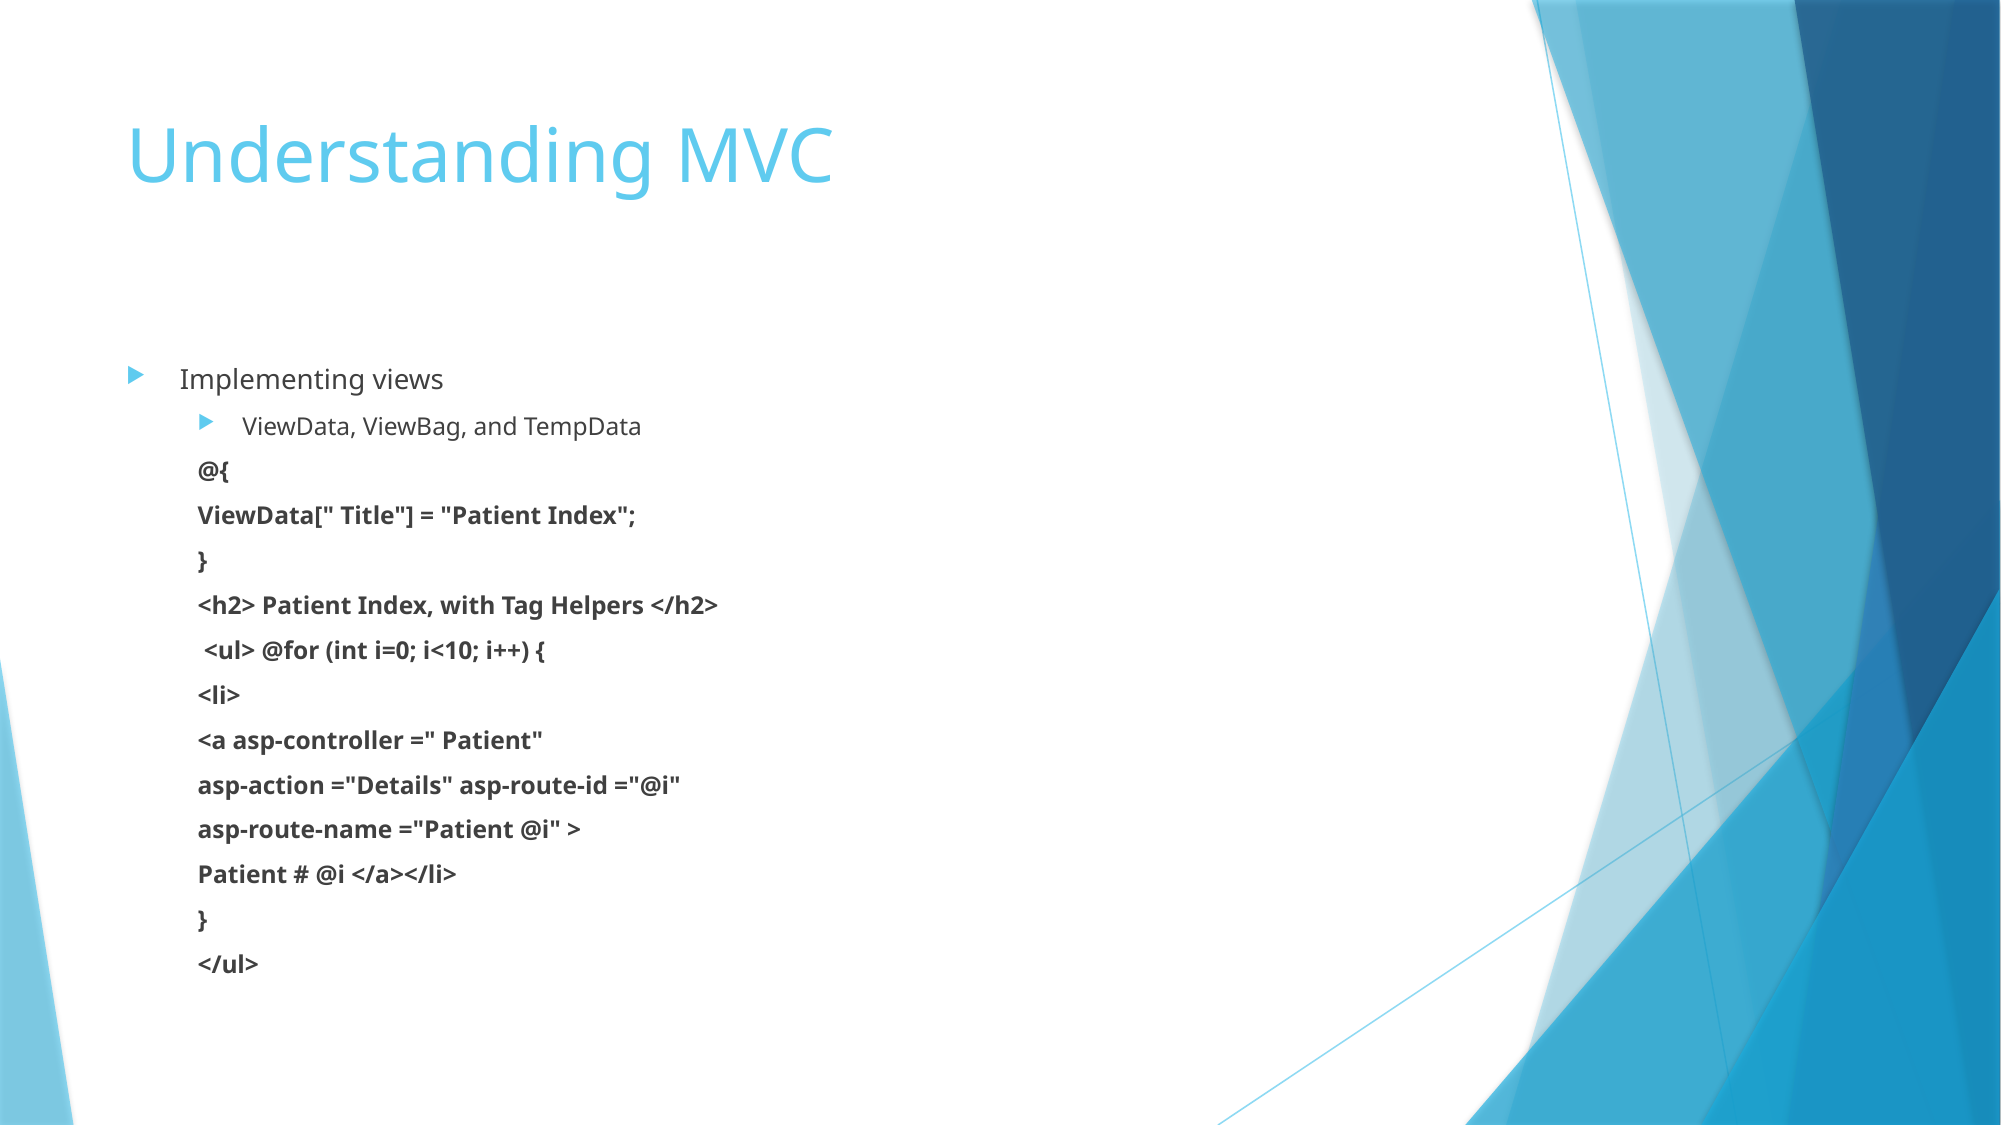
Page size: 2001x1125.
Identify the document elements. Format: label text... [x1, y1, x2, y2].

list Implementing views ViewData, ViewBag, and TempData @{ ViewData[" Title"] = "Patient Index"; } <h2> Patient Index, with Tag Helpers </h2> <ul> @for (int i=0; i<10; i++) { <li> <a asp-controller =" Patient" asp-action ="Details" asp-route-id ="@i" asp-route-name ="Patient @i" > Patient # @i </a></li> } </ul> [111, 354, 1522, 992]
title Understanding MVC [111, 99, 1522, 317]
